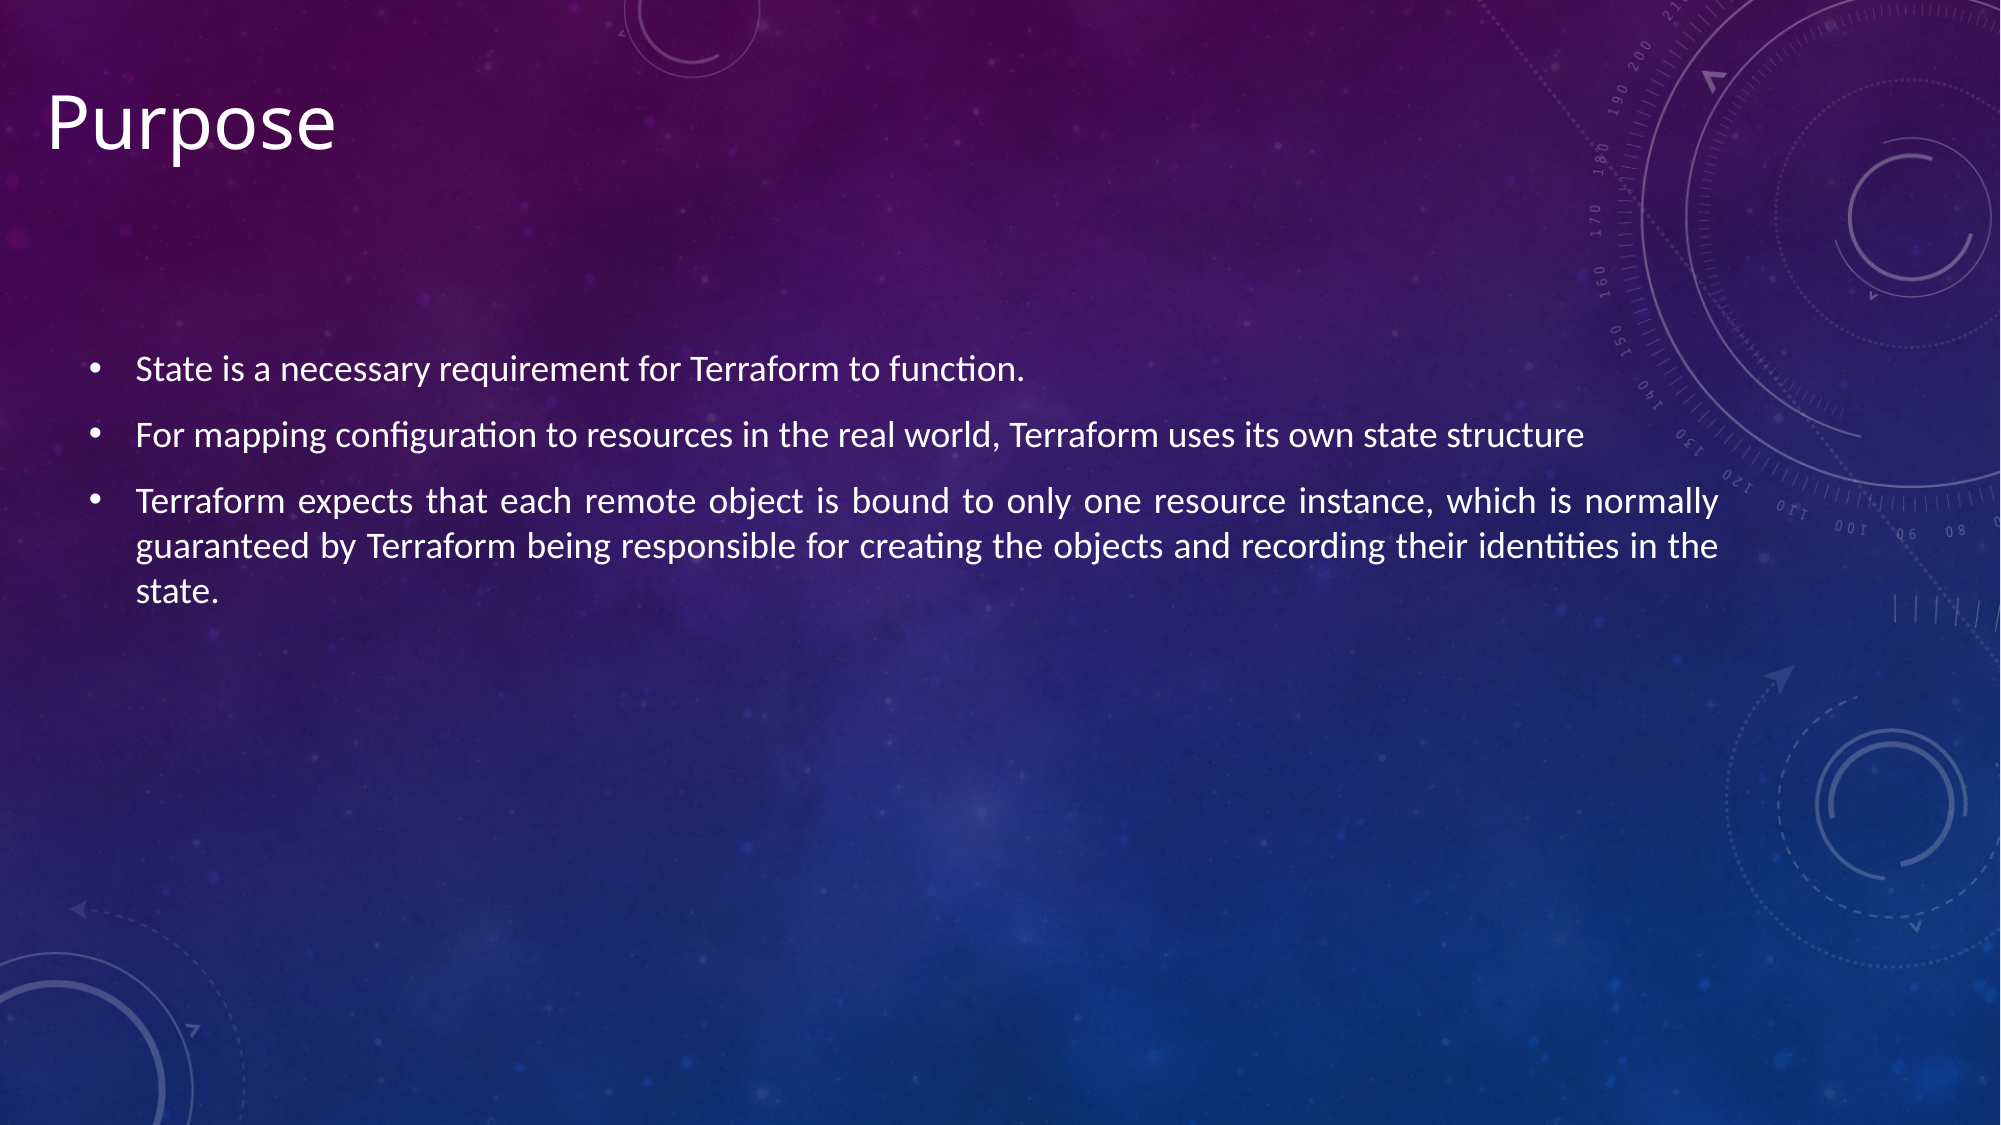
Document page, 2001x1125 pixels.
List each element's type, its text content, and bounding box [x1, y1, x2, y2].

list State is a necessary requirement for Terraform to function. For mapping configuration to resources in the real world, Terraform uses its own state structure Terraform expects that each remote object is bound to only one resource instance, which is normally guaranteed by Terraform being responsible for creating the objects and recording their identities in the state. [73, 211, 1736, 811]
title Purpose [29, 0, 1692, 239]
picture [0, 0, 2001, 1125]
